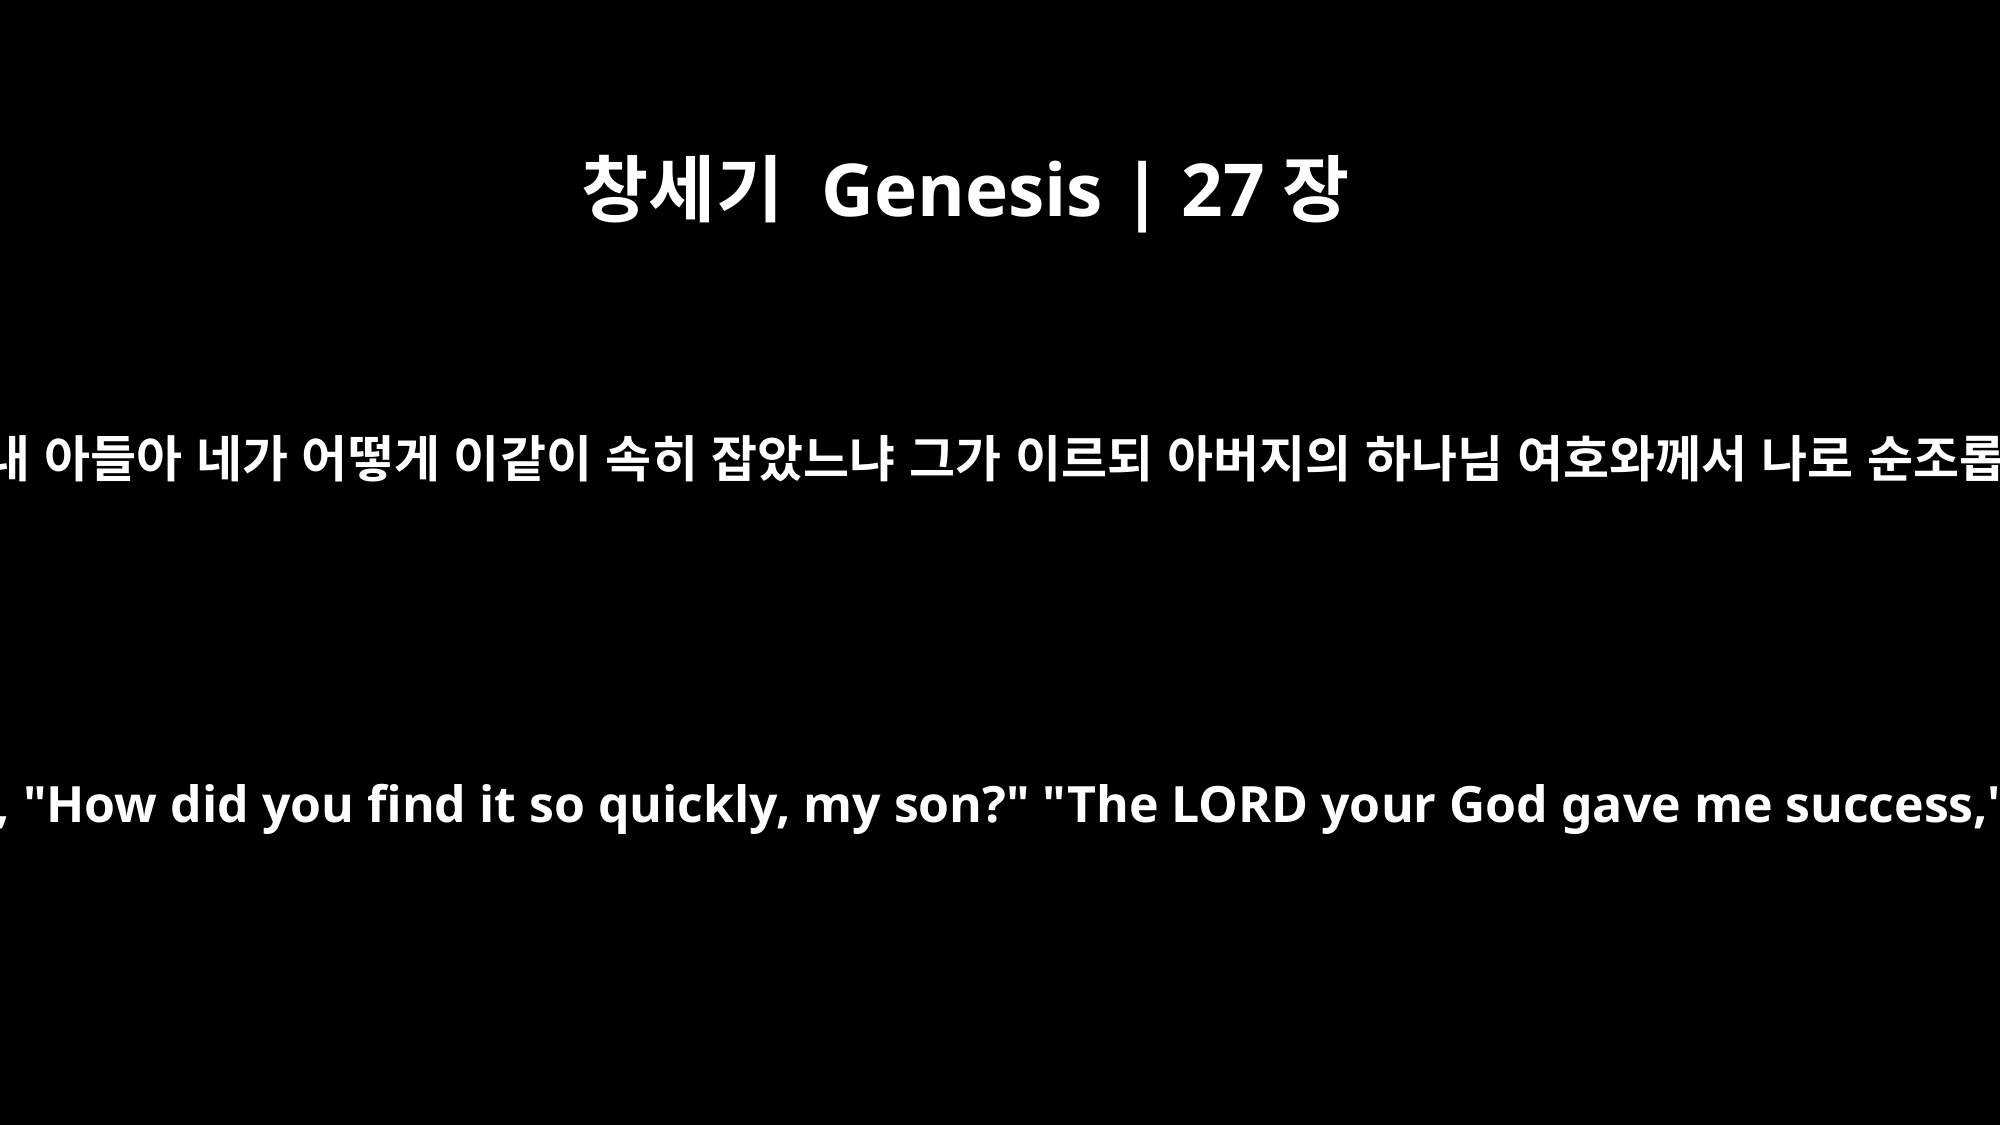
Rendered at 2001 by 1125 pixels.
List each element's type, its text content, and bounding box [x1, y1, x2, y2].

text_box Isaac asked his son, "How did you find it so quickly, my son?" "The LORD your God gave me success," he replied. [0, 764, 2000, 840]
text_box 20 이삭이 그의 아들에게 이르되 내 아들아 네가 어떻게 이같이 속히 잡았느냐 그가 이르되 아버지의 하나님 여호와께서 나로 순조롭게 만나게 하셨음이니이다 [0, 359, 2000, 495]
text_box 창세기 Genesis | 27장 [566, 136, 1365, 239]
